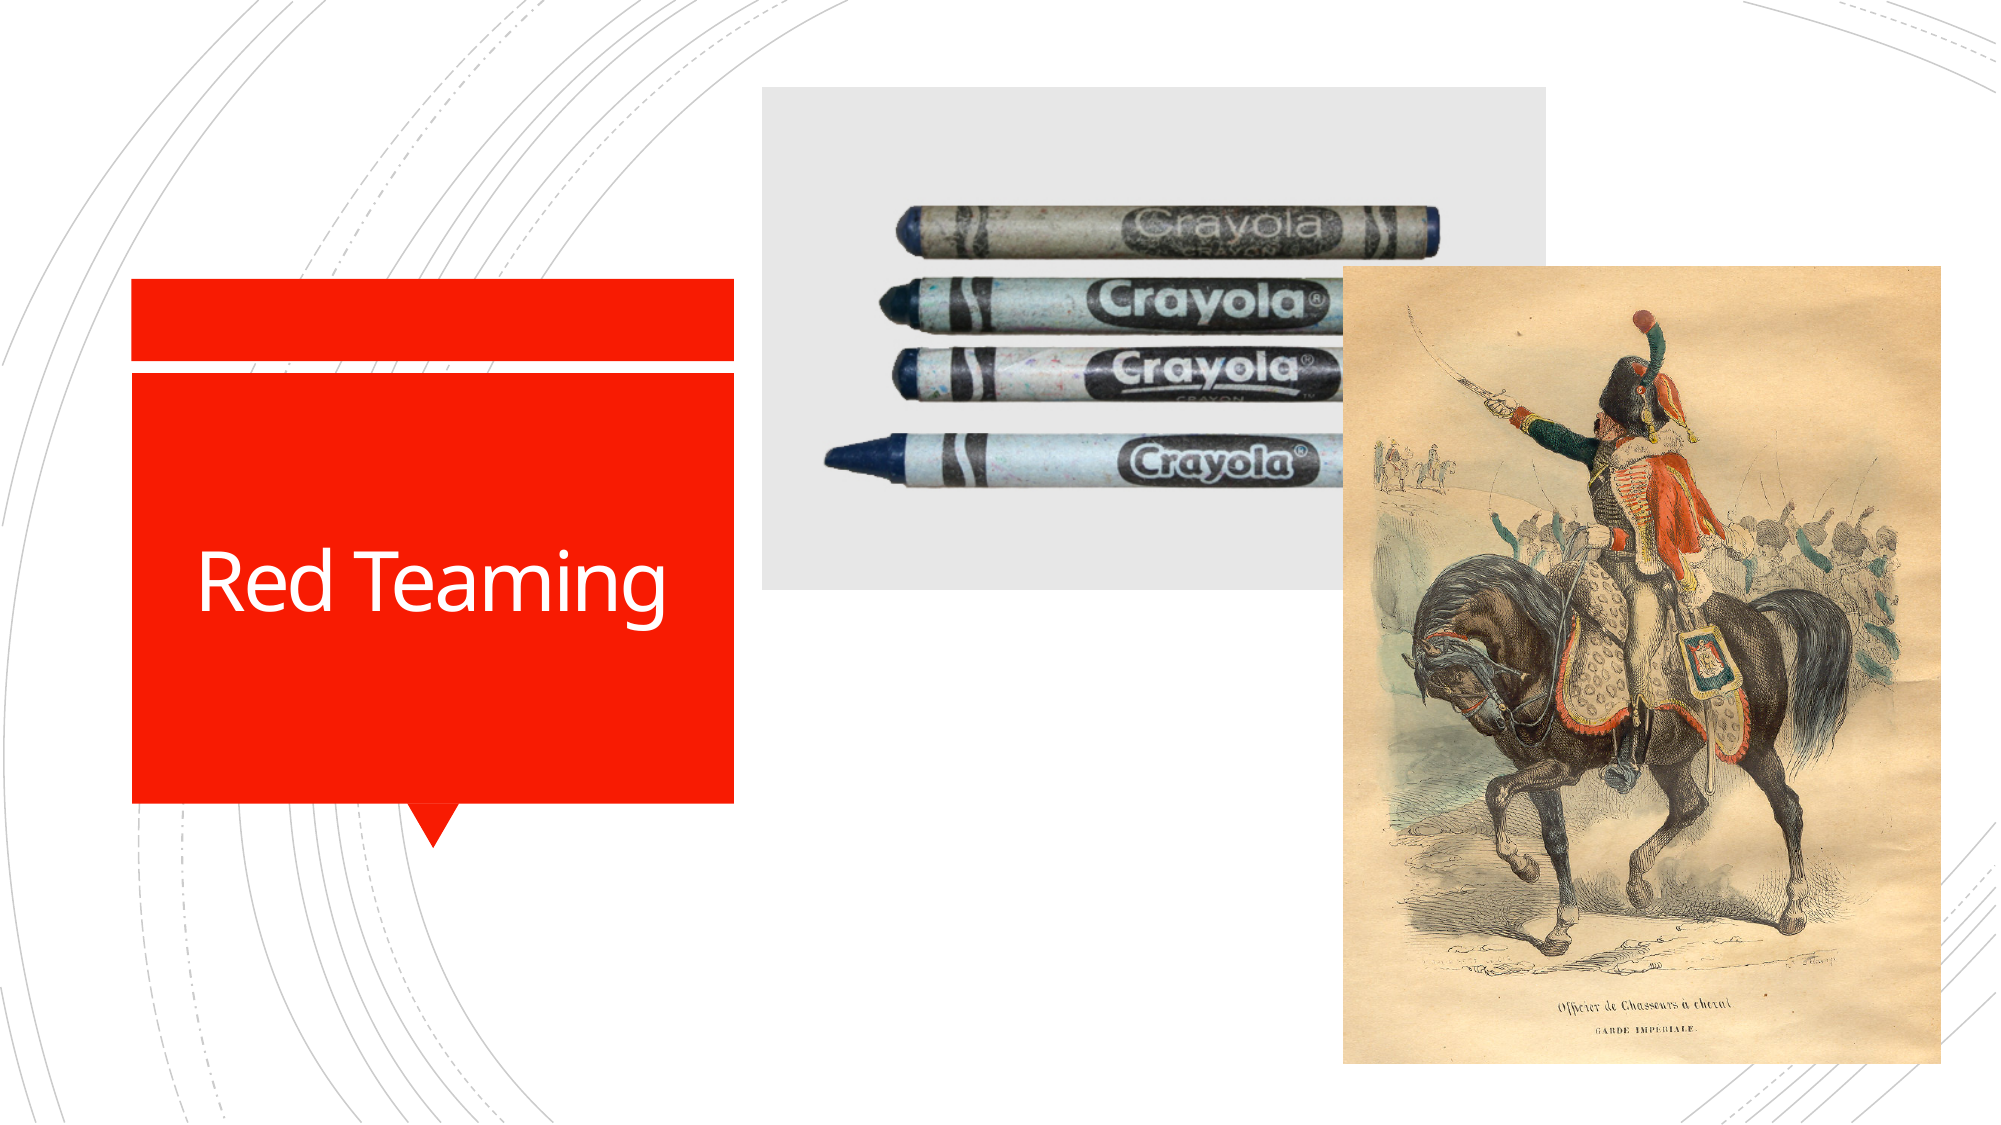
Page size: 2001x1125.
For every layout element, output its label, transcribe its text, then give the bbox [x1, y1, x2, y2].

title Red Teaming [145, 383, 721, 789]
picture [1343, 266, 1942, 1064]
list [762, 87, 1546, 591]
